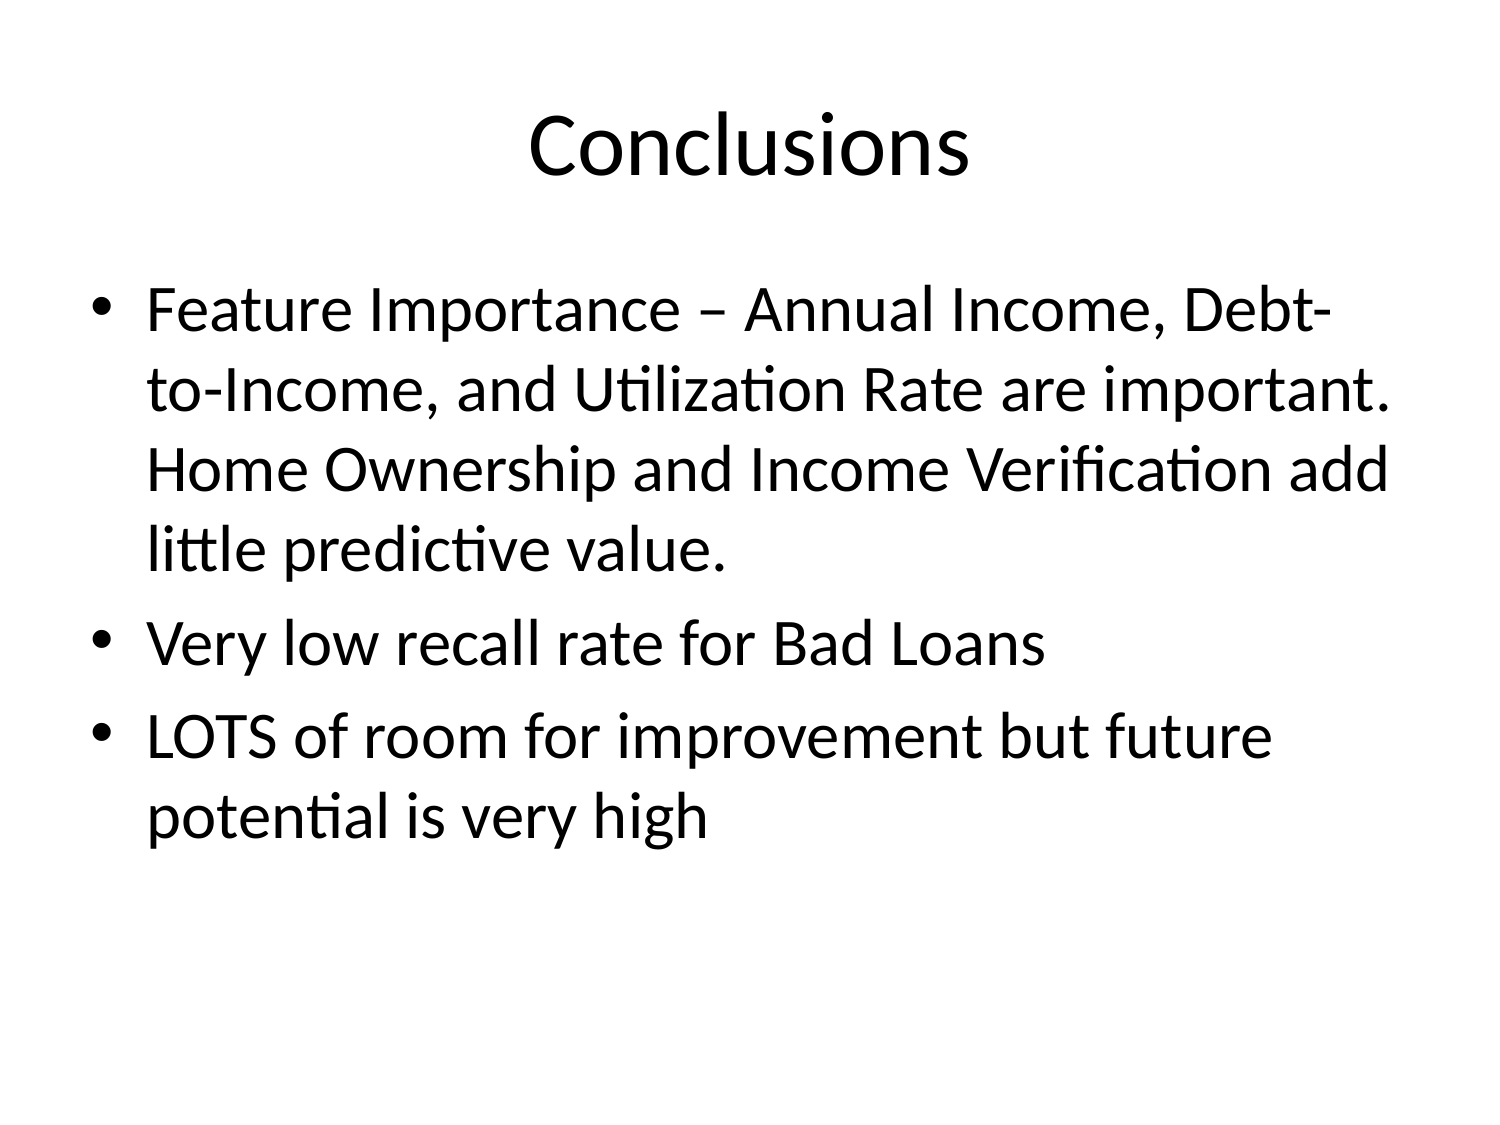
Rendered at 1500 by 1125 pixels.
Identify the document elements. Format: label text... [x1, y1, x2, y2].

title Conclusions [75, 45, 1425, 233]
list Feature Importance – Annual Income, Debt-to-Income, and Utilization Rate are important. Home Ownership and Income Verification add little predictive value. Very low recall rate for Bad Loans LOTS of room for improvement but future potential is very high [75, 257, 1425, 1000]
